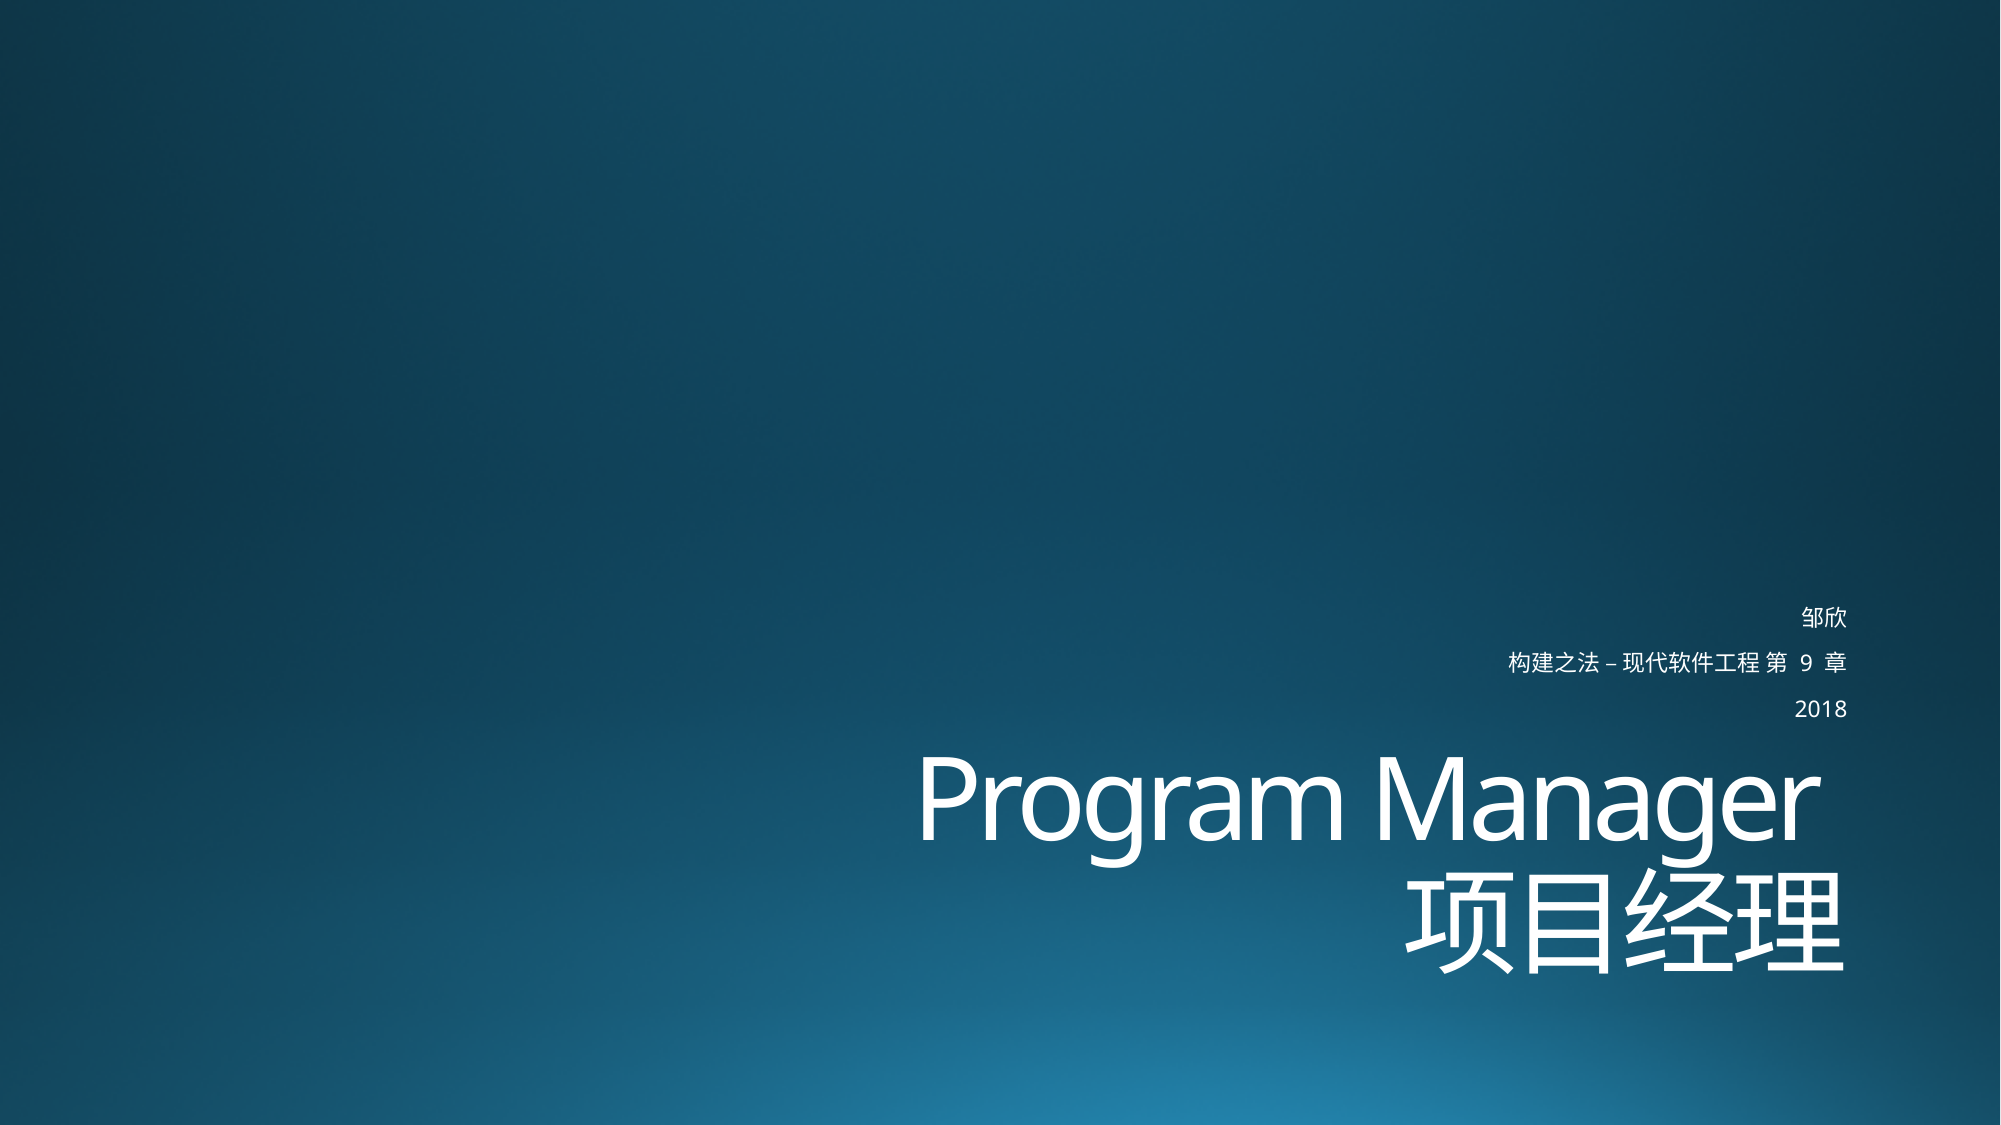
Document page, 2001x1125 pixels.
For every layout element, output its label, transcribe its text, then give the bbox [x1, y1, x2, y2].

title Program Manager 项目经理 [362, 732, 1863, 1002]
subtitle 邹欣 构建之法 – 现代软件工程 第 9 章 2018 [362, 512, 1863, 730]
picture [0, 0, 2001, 1125]
